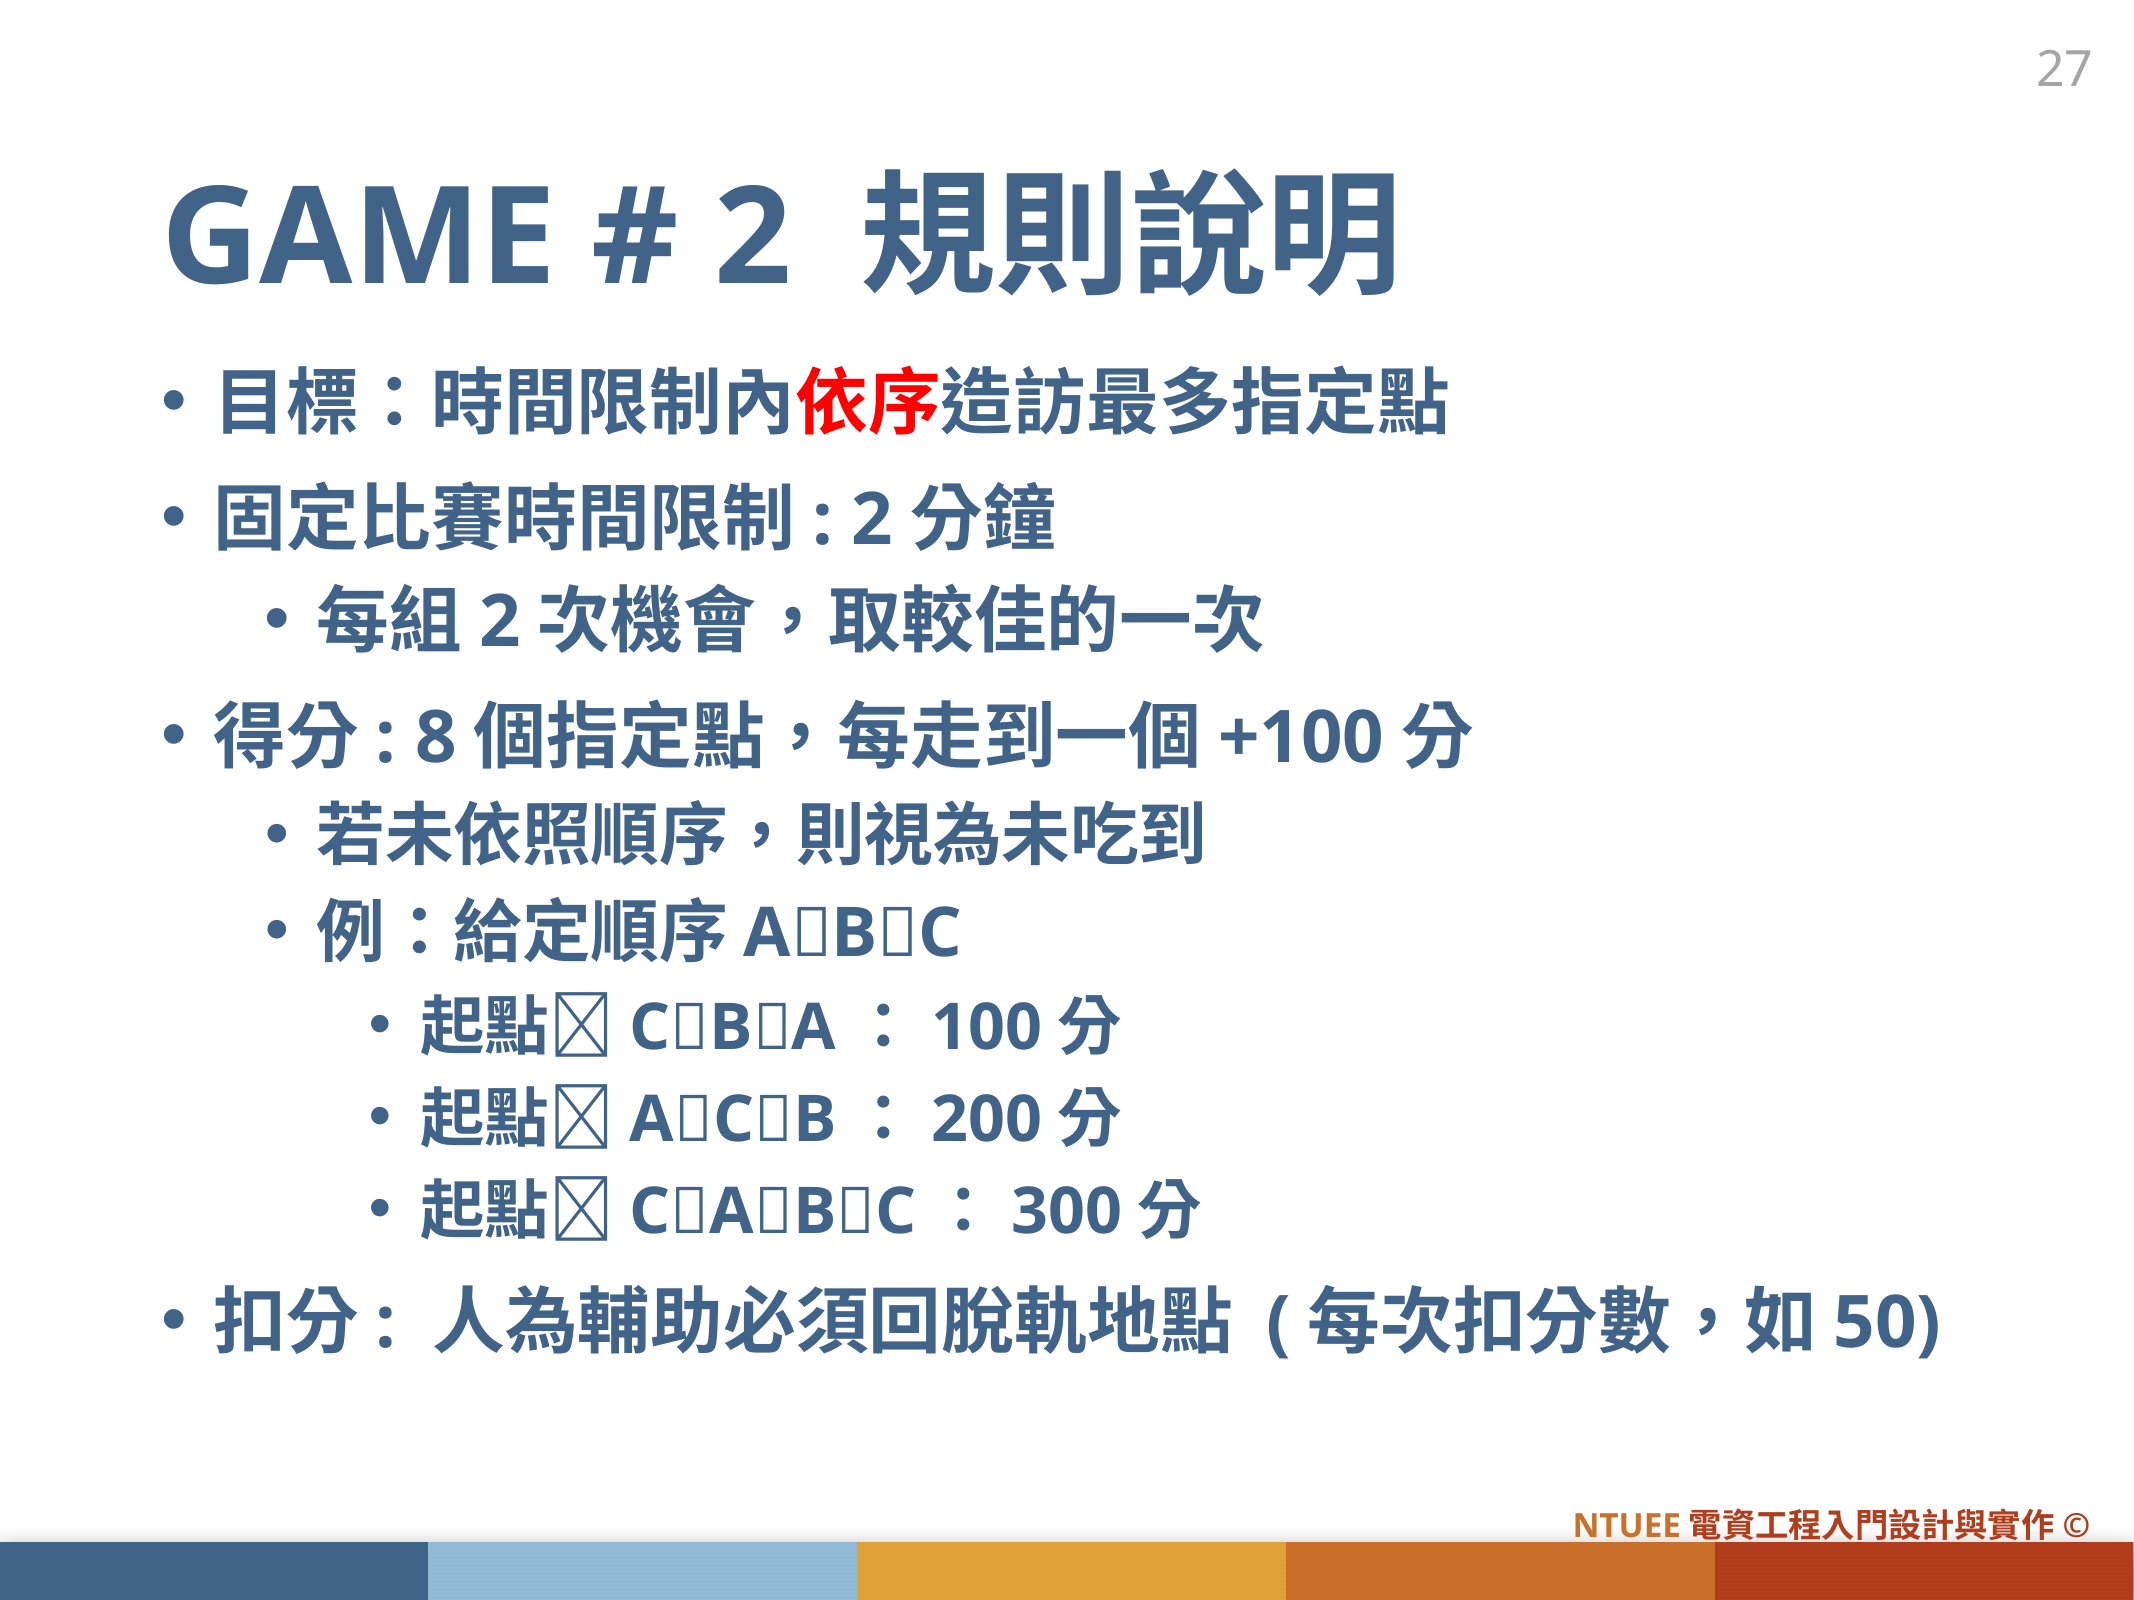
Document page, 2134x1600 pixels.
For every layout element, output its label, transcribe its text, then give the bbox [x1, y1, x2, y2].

list 目標：時間限制內依序造訪最多指定點 固定比賽時間限制: 2分鐘 每組2次機會，取較佳的一次 得分: 8個指定點，每走到一個+100分 若未依照順序，則視為未吃到 例：給定順序ABC 起點CBA：100分 起點ACB：200分 起點CABC：300分 扣分: 人為輔助必須回脫軌地點 (每次扣分數，如50) [146, 348, 1987, 1442]
slide_number 27 [1990, 11, 2109, 130]
title GAME # 2 規則說明 [146, 85, 1987, 348]
picture [0, 1542, 2134, 1600]
